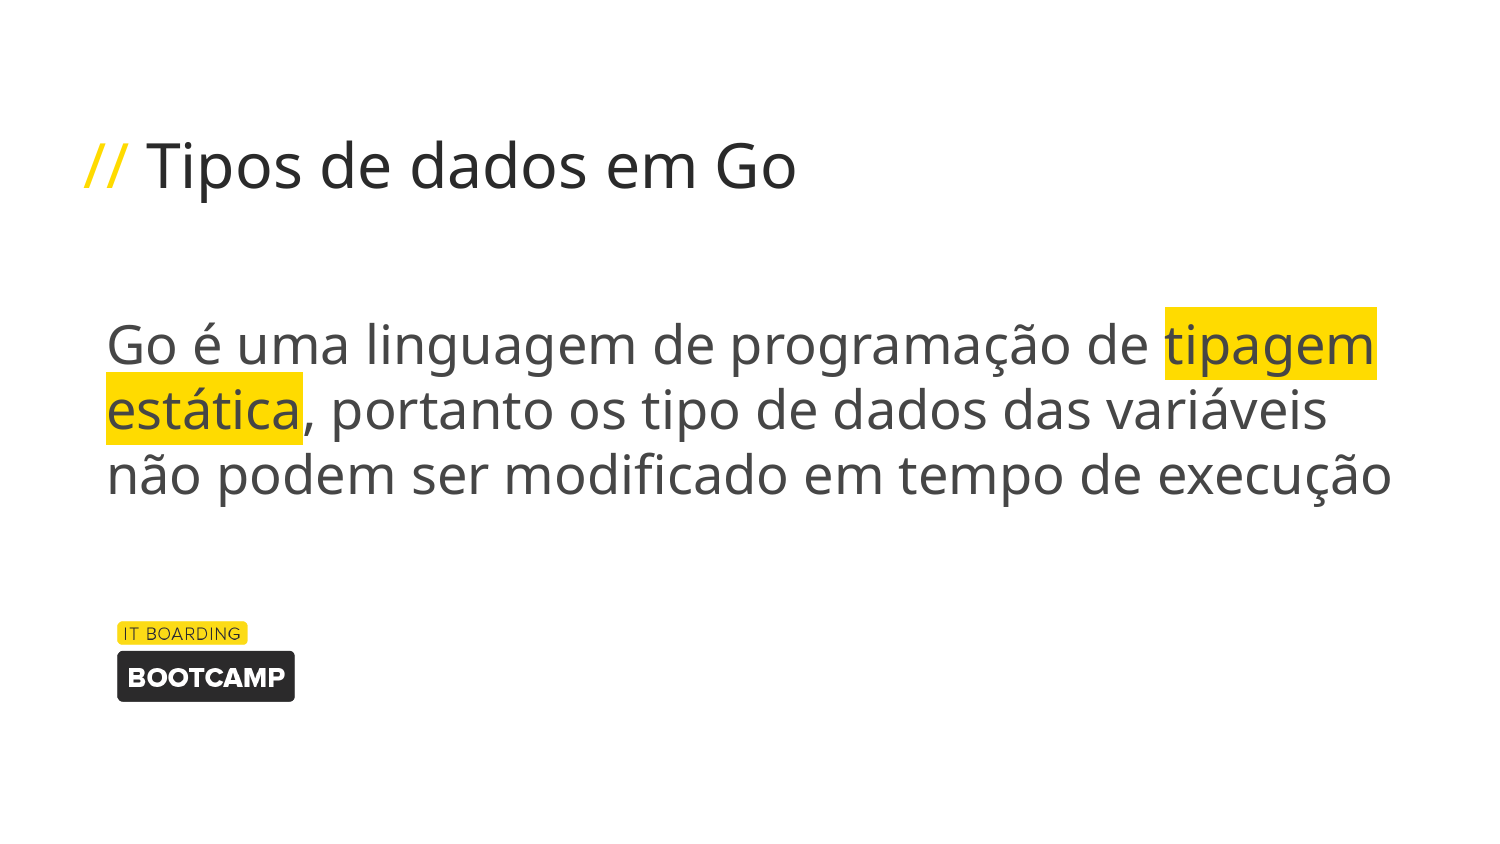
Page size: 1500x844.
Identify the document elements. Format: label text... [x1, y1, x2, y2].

text_box // Tipos de dados em Go [68, 99, 1483, 203]
title Go é uma linguagem de programação de tipagem estática, portanto os tipo de dados das variáveis não podem ser modificado em tempo de execução [90, 295, 1427, 521]
picture [116, 621, 295, 703]
